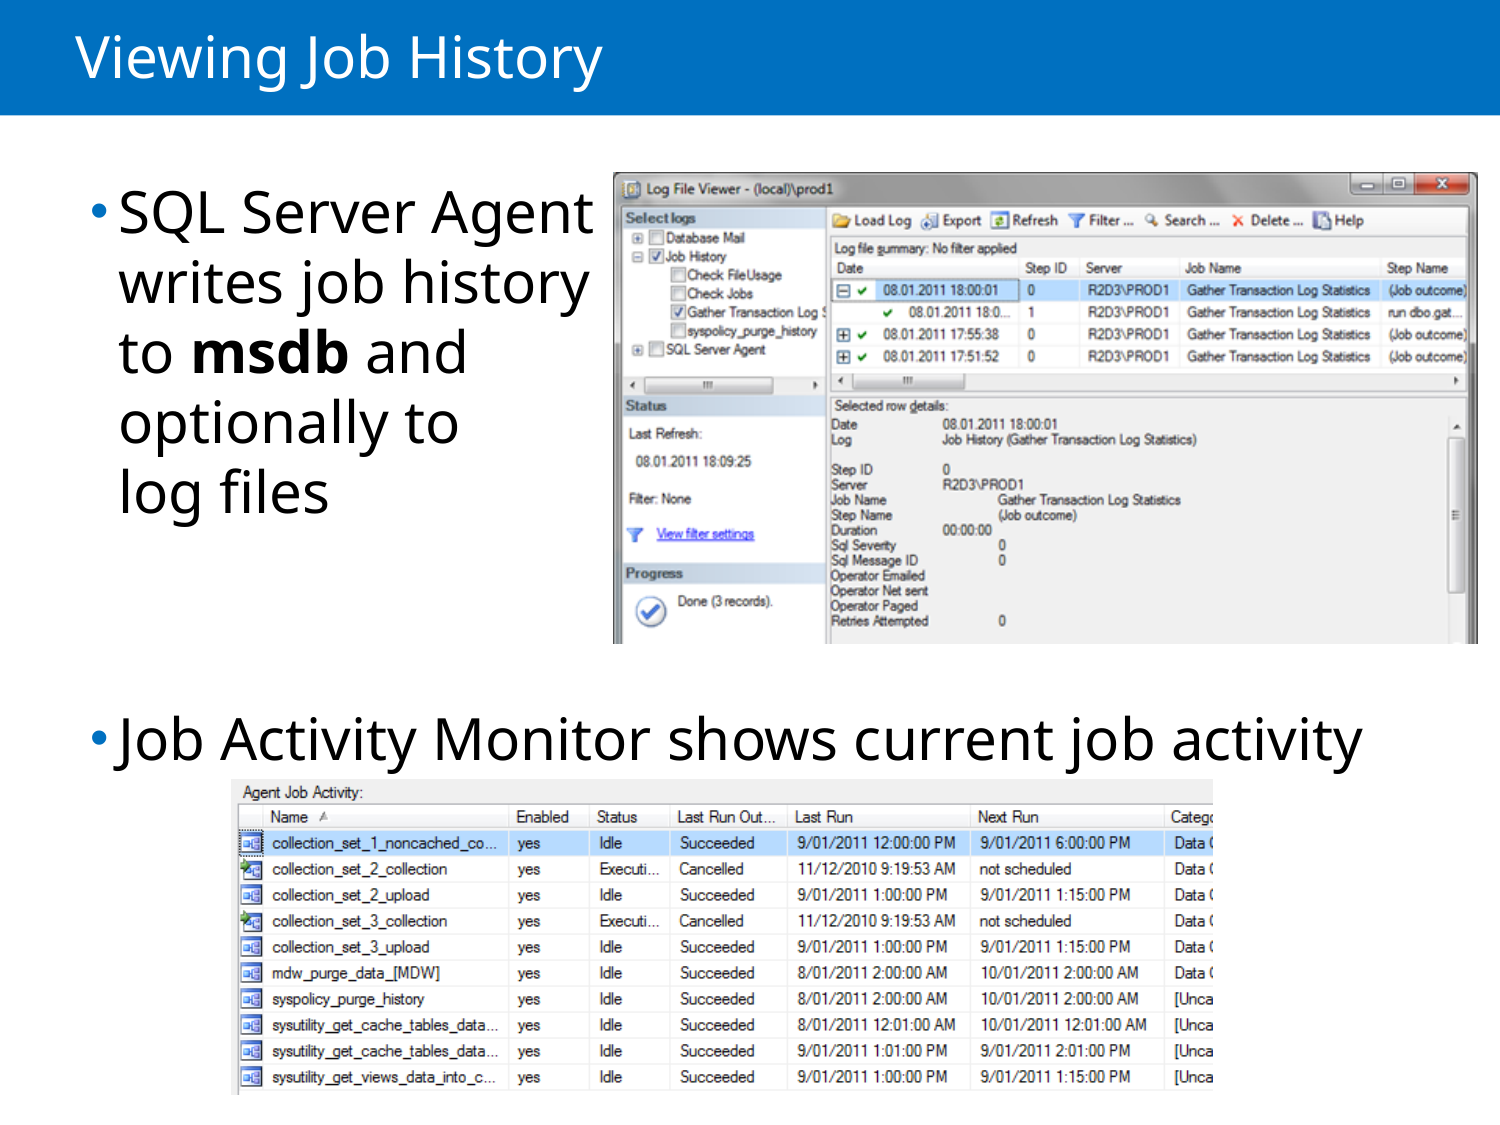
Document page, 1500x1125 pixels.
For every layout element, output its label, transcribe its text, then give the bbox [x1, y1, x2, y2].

text_box SQL Server Agent writes job history to msdb and optionally to log files Job Activity Monitor shows current job activity [75, 167, 1408, 1012]
picture [231, 779, 1213, 1095]
picture [613, 171, 1478, 645]
title Viewing Job History [75, 0, 1351, 122]
